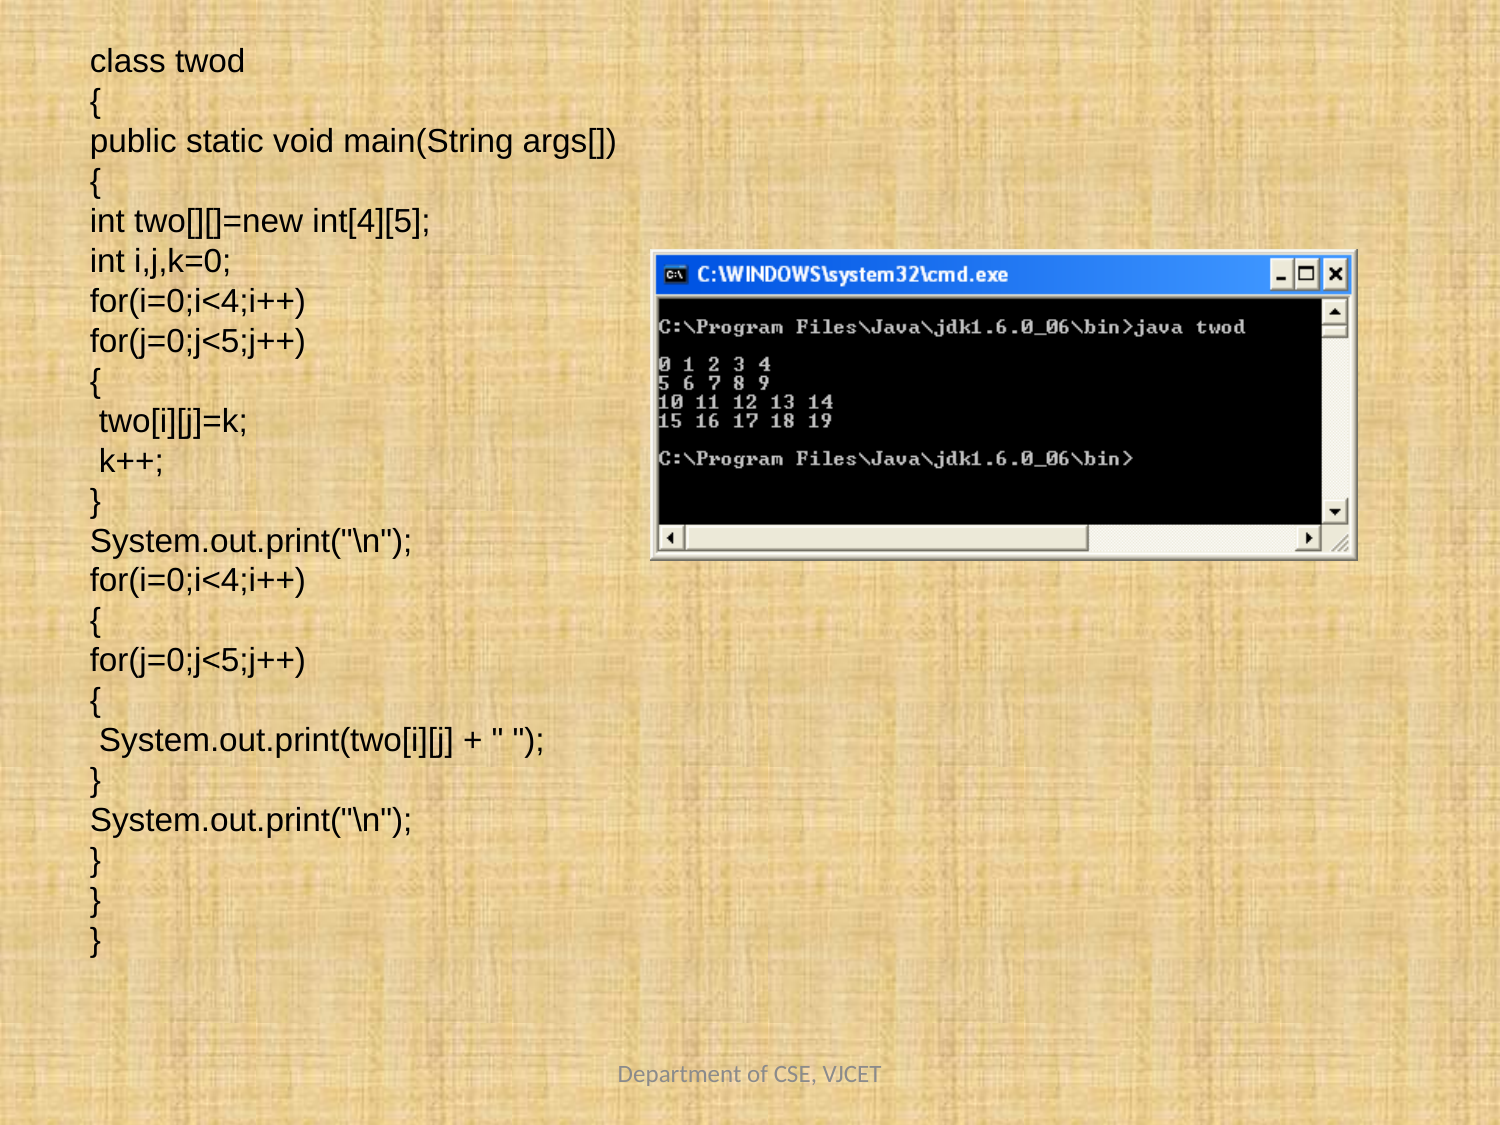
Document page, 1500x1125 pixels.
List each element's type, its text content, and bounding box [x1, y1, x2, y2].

picture [0, 0, 1500, 1125]
footer Department of CSE, VJCET [512, 1042, 988, 1103]
text_box class twod { public static void main(String args[]) { int two[][]=new int[4][5]; int i,j,k=0; for(i=0;i<4;i++) for(j=0;j<5;j++) { two[i][j]=k; k++; } System.out.print("\n"); for(i=0;i<4;i++) { for(j=0;j<5;j++) { System.out.print(two[i][j] + " "); } System.out.print("\n"); } } } [74, 32, 1125, 966]
